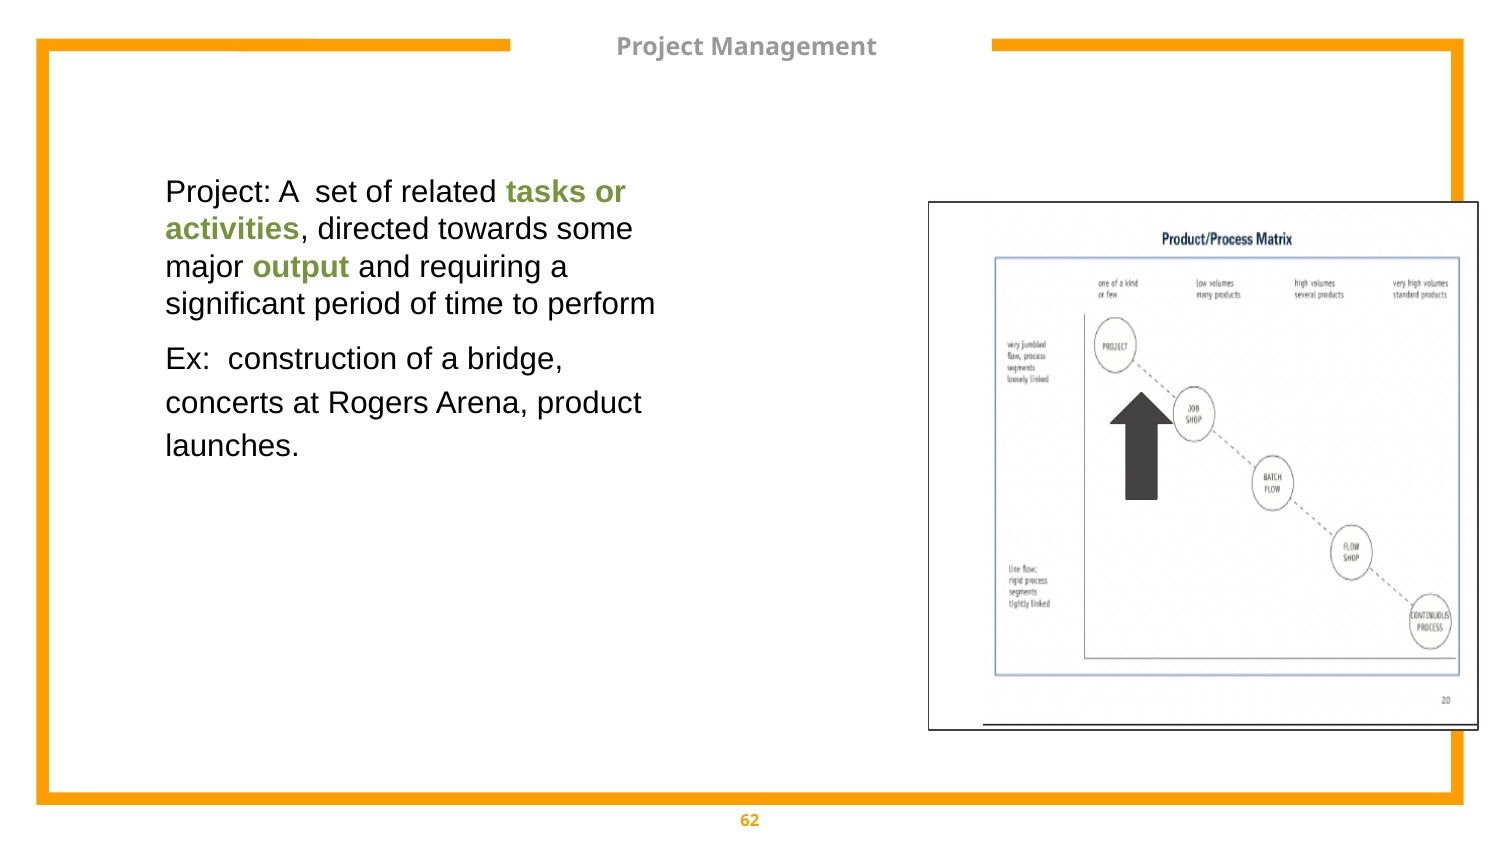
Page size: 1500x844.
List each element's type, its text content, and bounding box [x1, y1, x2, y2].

picture [928, 202, 1478, 730]
slide_number ‹#› [0, 798, 1500, 844]
list Project: A set of related tasks or activities, directed towards some major output and requiring a significant period of time to perform Ex: construction of a bridge, concerts at Rogers Arena, product launches. [150, 155, 691, 688]
title Project Management [531, 16, 969, 76]
